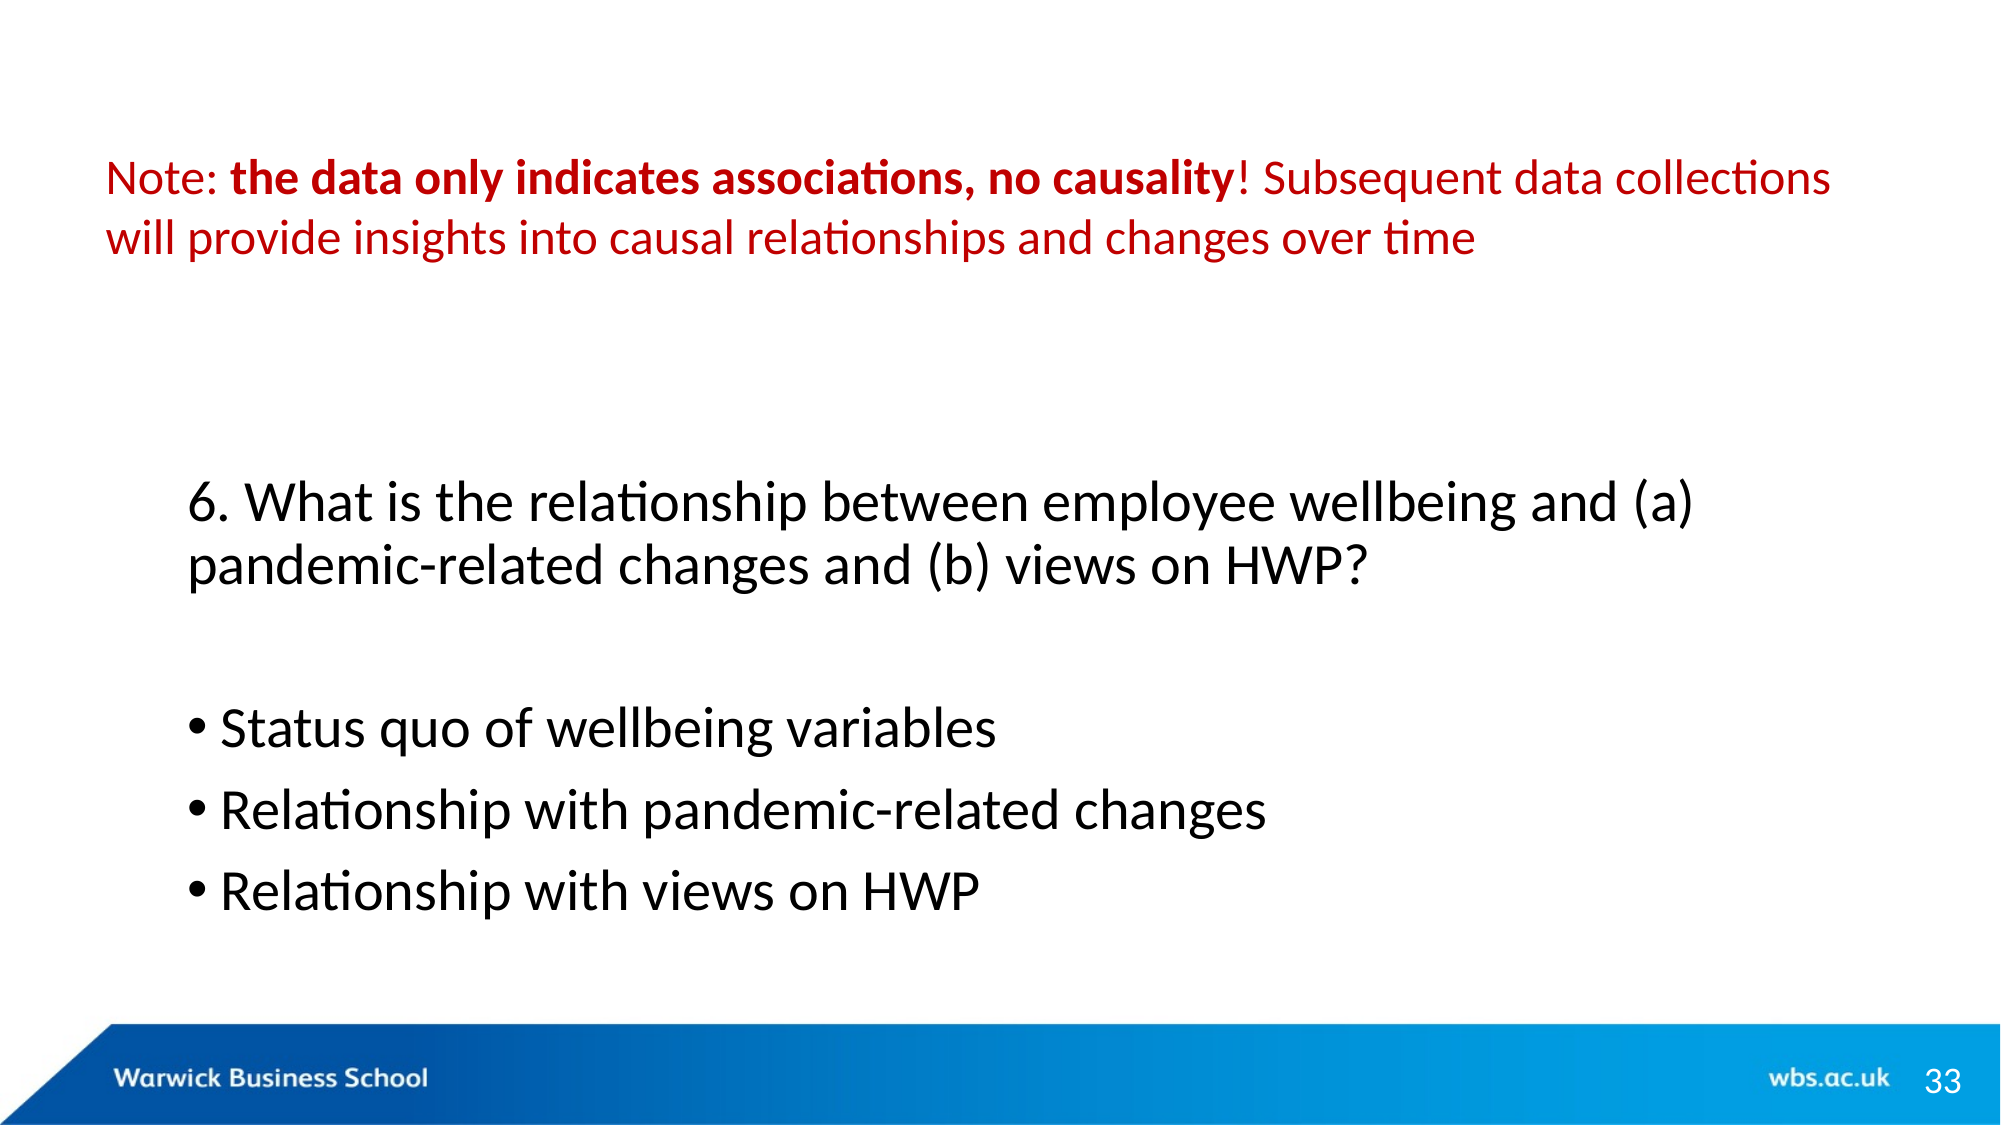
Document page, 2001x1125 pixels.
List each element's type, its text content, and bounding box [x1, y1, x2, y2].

list 6. What is the relationship between employee wellbeing and (a) pandemic-related changes and (b) views on HWP? Status quo of wellbeing variables Relationship with pandemic-related changes Relationship with views on HWP [172, 355, 1973, 1032]
picture [0, 0, 2001, 1125]
text_box Note: the data only indicates associations, no causality! Subsequent data collections will provide insights into causal relationships and changes over time [90, 137, 1848, 273]
picture [1769, 1067, 1890, 1087]
slide_number 33 [1909, 1049, 2000, 1106]
